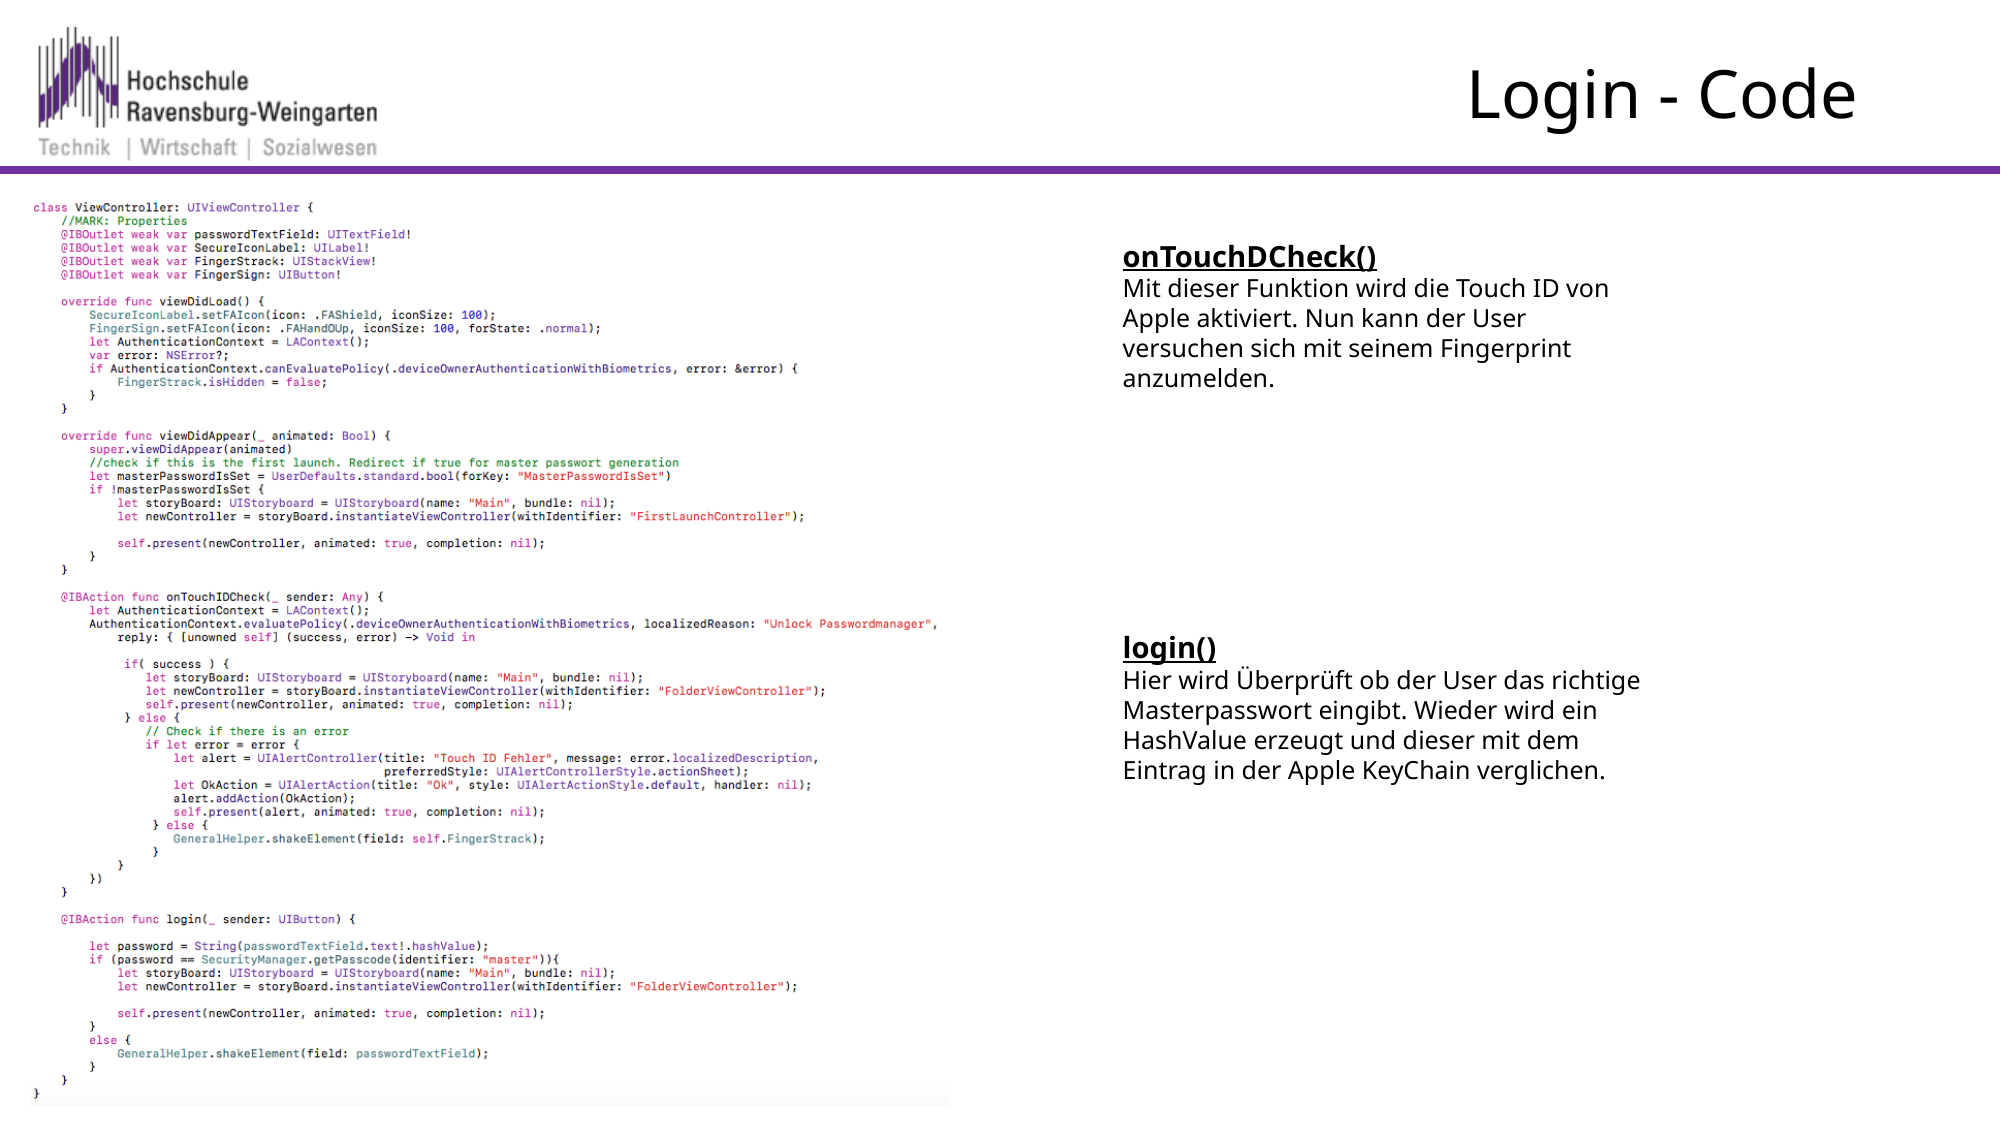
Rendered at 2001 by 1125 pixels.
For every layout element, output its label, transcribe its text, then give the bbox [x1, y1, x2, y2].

text_box [430, 166, 2000, 174]
text_box Login - Code [1451, 44, 1875, 140]
text_box onTouchDCheck() Mit dieser Funktion wird die Touch ID von Apple aktiviert. Nun kann der User versuchen sich mit seinem Fingerprint anzumelden. [1107, 230, 1664, 400]
text_box login() Hier wird Überprüft ob der User das richtige Masterpasswort eingibt. Wieder wird ein HashValue erzeugt und dieser mit dem Eintrag in der Apple KeyChain verglichen. [1107, 622, 1664, 792]
picture [30, 198, 949, 1106]
picture [0, 0, 430, 186]
